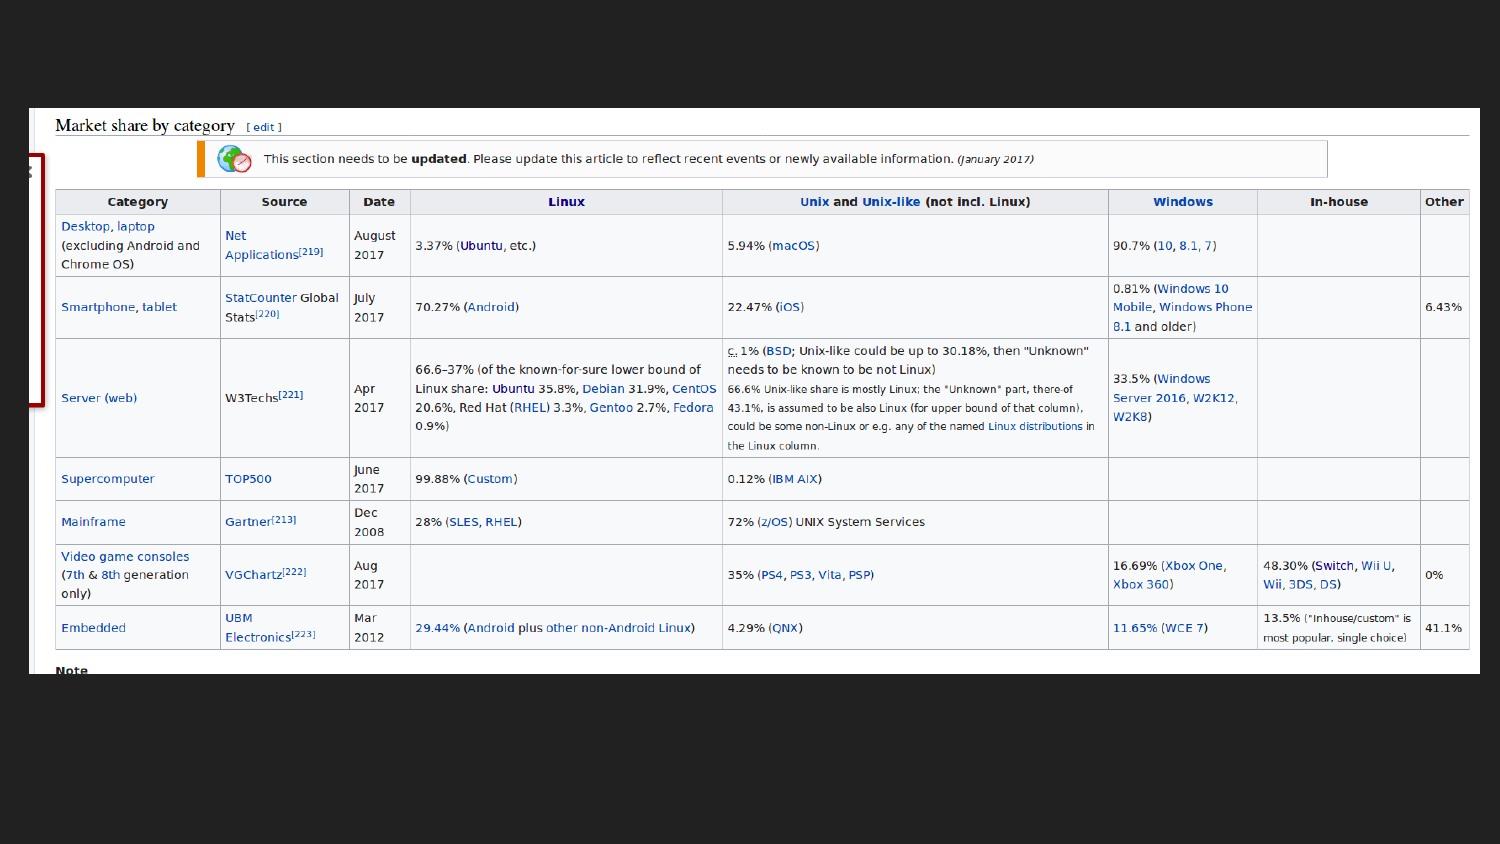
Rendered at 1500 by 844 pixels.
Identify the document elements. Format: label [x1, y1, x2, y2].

picture [29, 108, 1480, 674]
